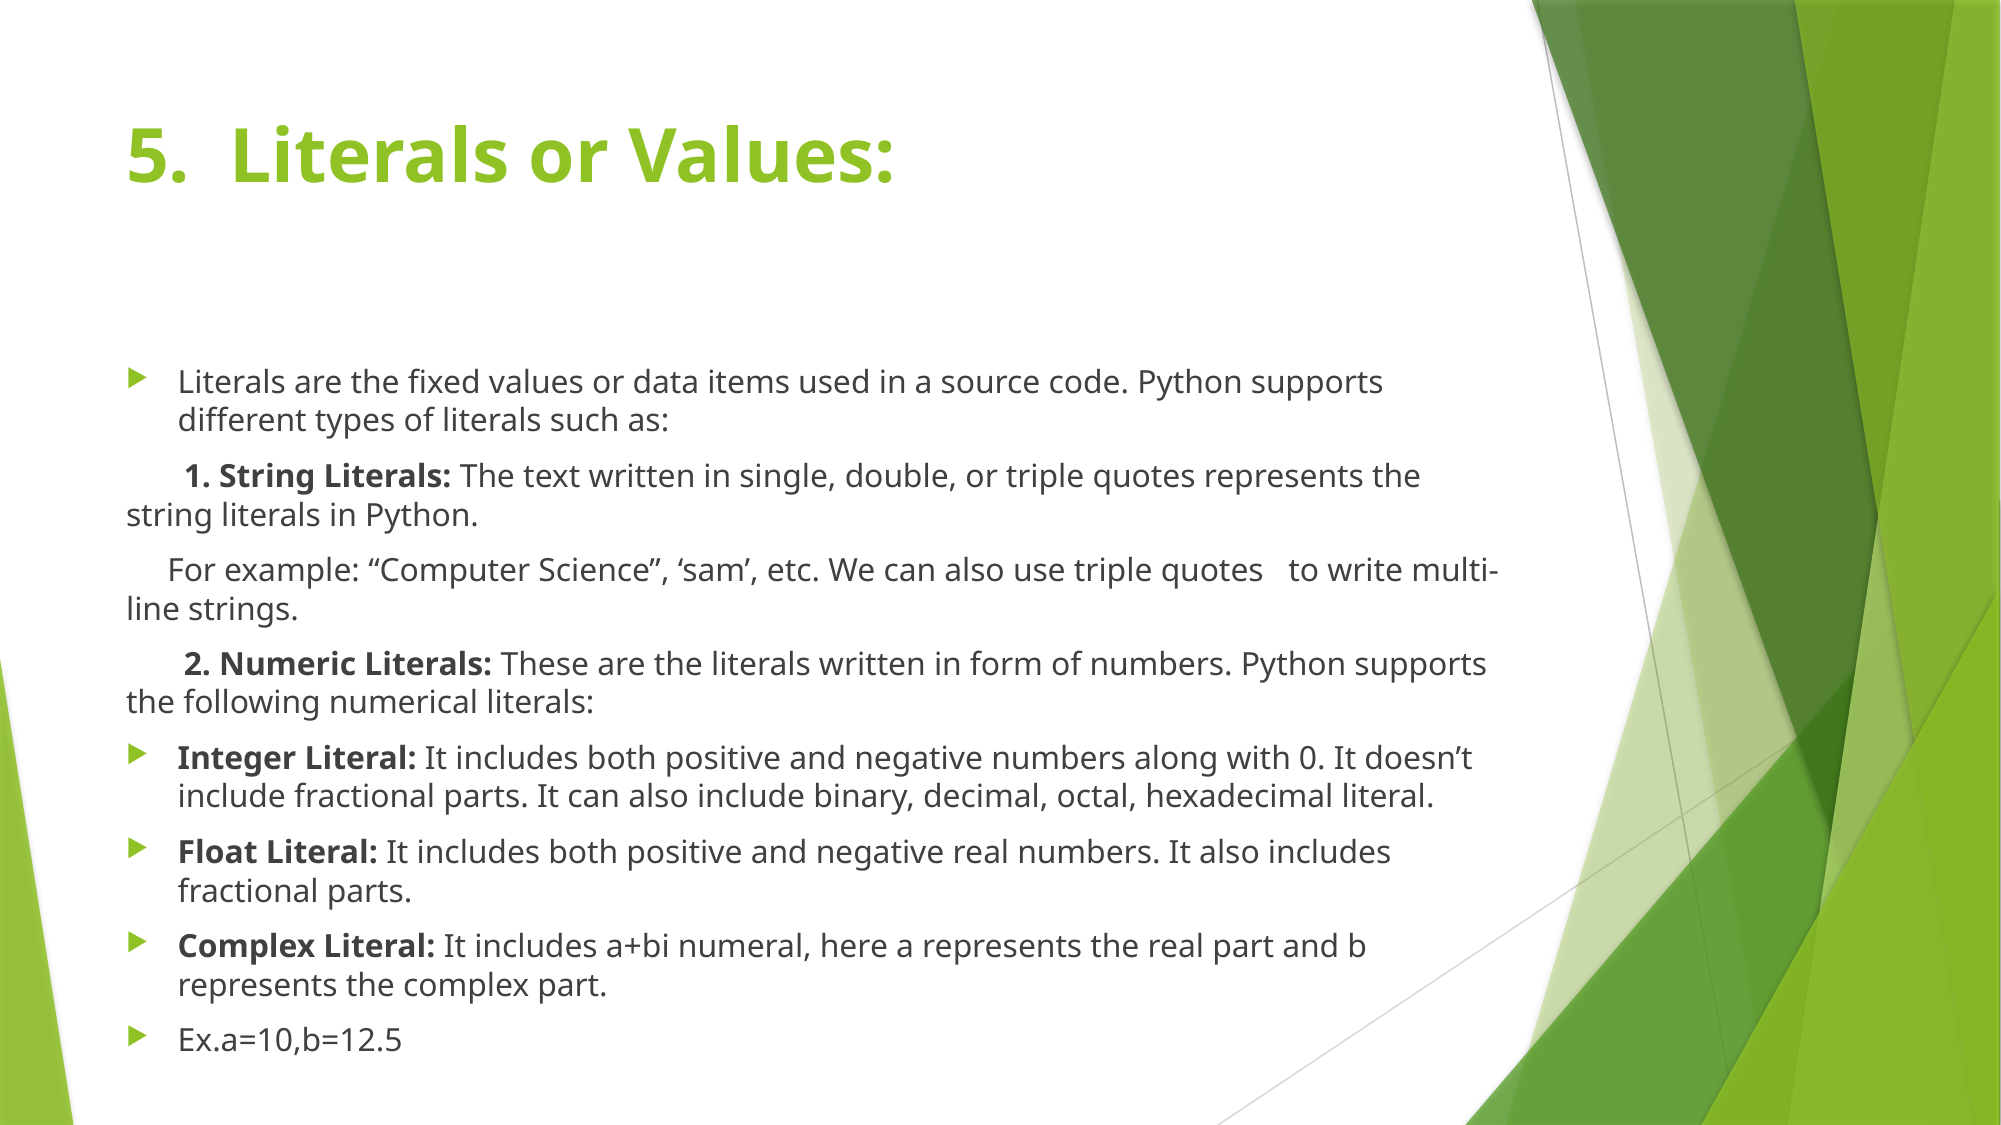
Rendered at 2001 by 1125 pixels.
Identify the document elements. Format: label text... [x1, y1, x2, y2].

title 5. Literals or Values: [111, 99, 1522, 317]
list Literals are the fixed values or data items used in a source code. Python supports different types of literals such as: 1. String Literals: The text written in single, double, or triple quotes represents the string literals in Python. For example: “Computer Science”, ‘sam’, etc. We can also use triple quotes to write multi-line strings. 2. Numeric Literals: These are the literals written in form of numbers. Python supports the following numerical literals: Integer Literal: It includes both positive and negative numbers along with 0. It doesn’t include fractional parts. It can also include binary, decimal, octal, hexadecimal literal. Float Literal: It includes both positive and negative real numbers. It also includes fractional parts. Complex Literal: It includes a+bi numeral, here a represents the real part and b represents the complex part. Ex.a=10,b=12.5 [111, 354, 1522, 1074]
